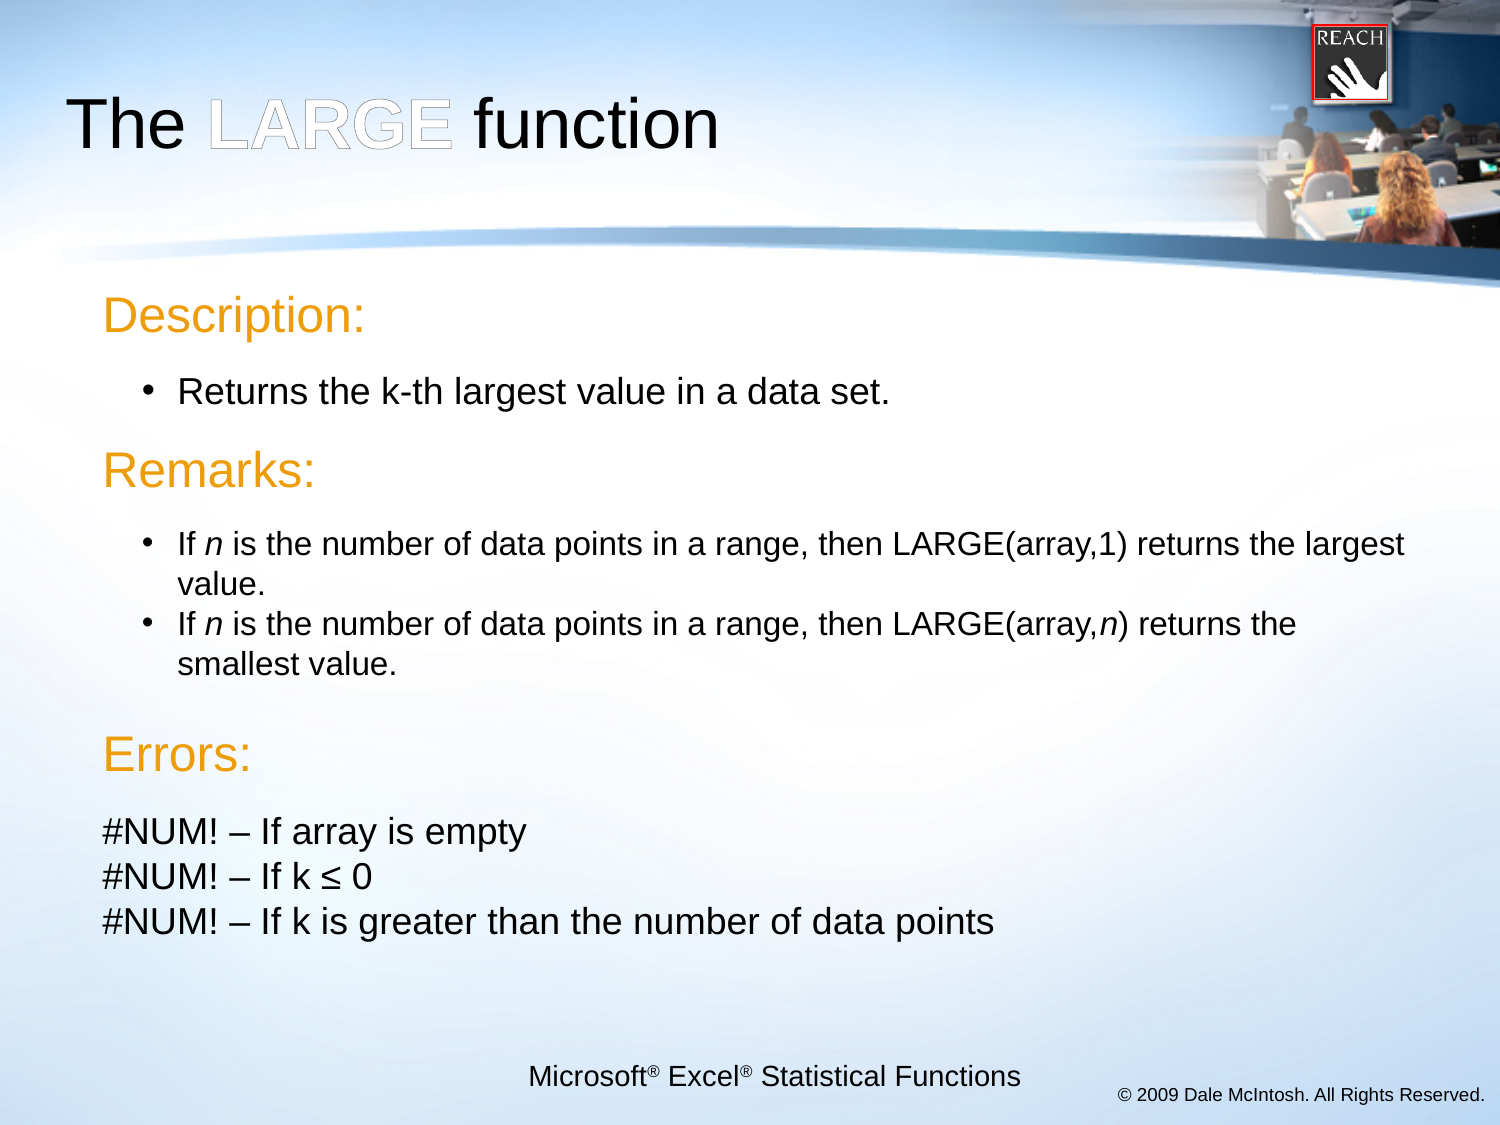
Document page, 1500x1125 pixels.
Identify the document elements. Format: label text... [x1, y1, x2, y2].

text_box Description: Returns the k-th largest value in a data set. Remarks: If n is the number of data points in a range, then LARGE(array,1) returns the largest value. If n is the number of data points in a range, then LARGE(array,n) returns the smallest value. Errors: #NUM! – If array is empty #NUM! – If k ≤ 0 #NUM! – If k is greater than the number of data points [87, 274, 1438, 950]
picture [0, 0, 1500, 1125]
footer Microsoft® Excel® Statistical Functions [487, 1049, 1063, 1101]
title The LARGE function [49, 32, 1248, 209]
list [1312, 24, 1388, 101]
